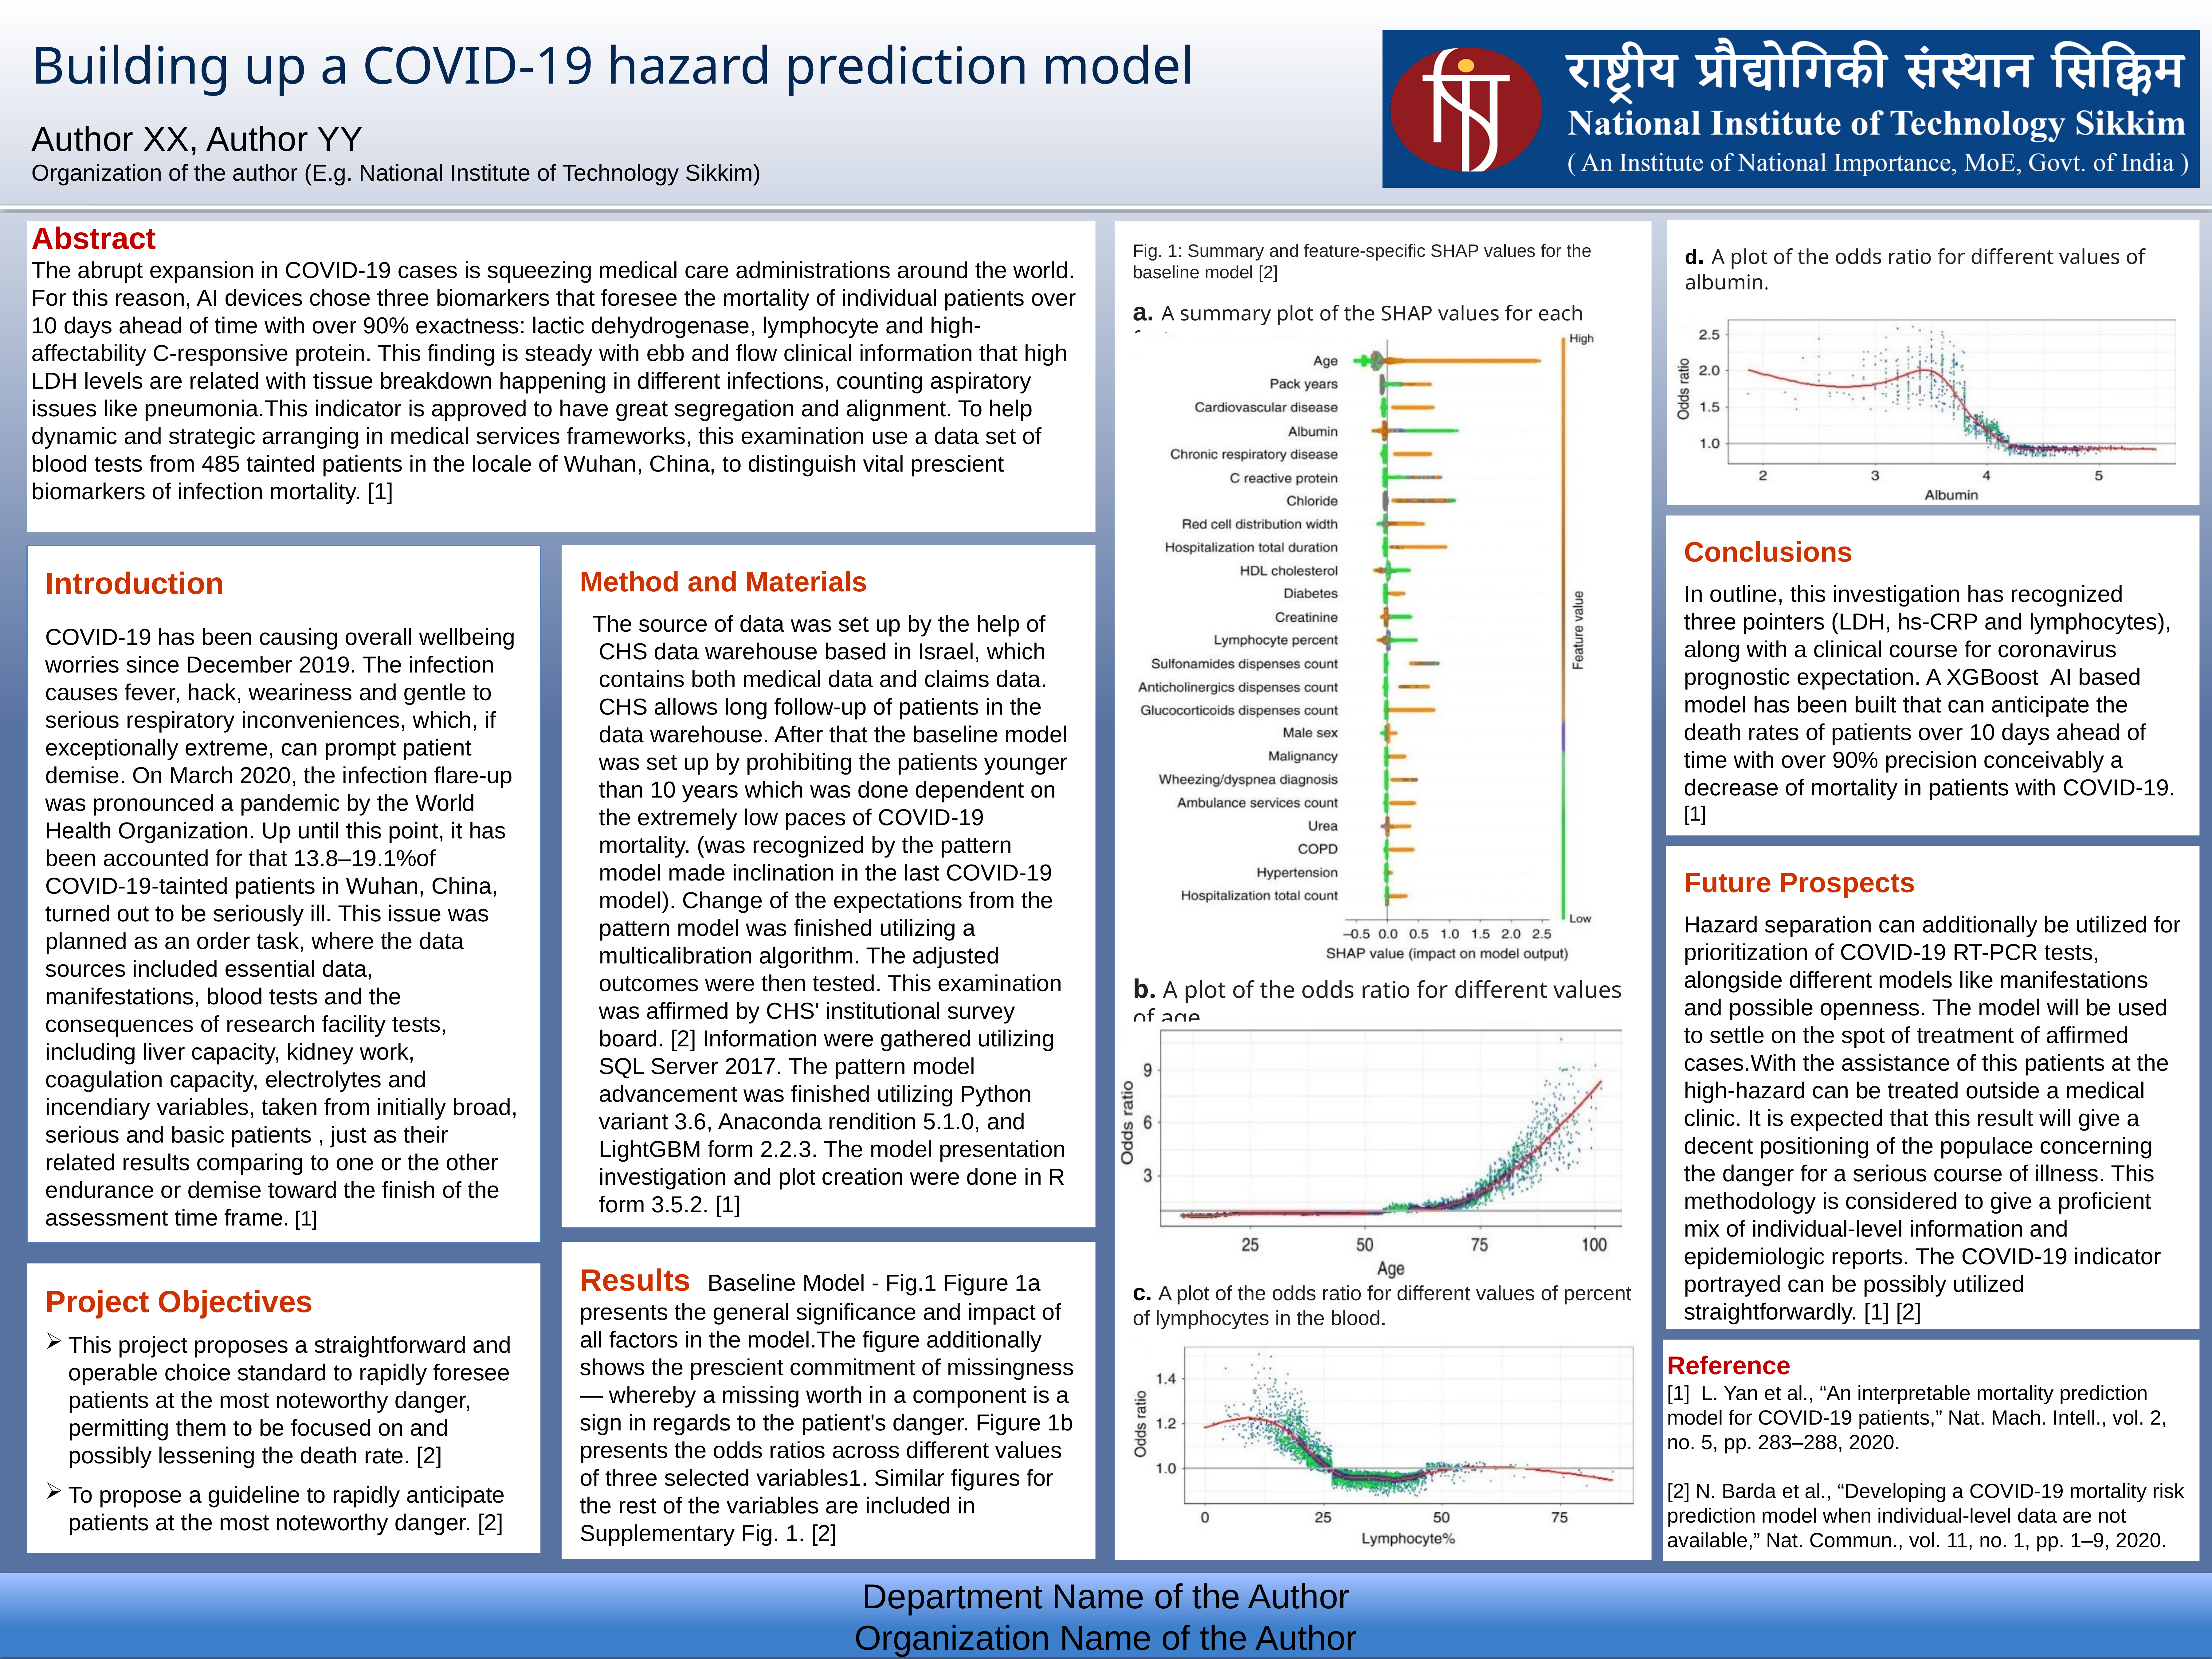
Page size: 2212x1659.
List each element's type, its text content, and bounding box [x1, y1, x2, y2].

text_box Department Name of the Author Organization Name of the Author [0, 1573, 2212, 1657]
text_box Results Baseline Model - Fig.1 Figure 1a presents the general significance and impact of all factors in the model.The figure additionally shows the prescient commitment of missingness — whereby a missing worth in a component is a sign in regards to the patient's danger. Figure 1b presents the odds ratios across different values of three selected variables1. Similar figures for the rest of the variables are included in Supplementary Fig. 1. [2] [562, 1242, 1096, 1559]
text_box Abstract The abrupt expansion in COVID-19 cases is squeezing medical care administrations around the world. For this reason, AI devices chose three biomarkers that foresee the mortality of individual patients over 10 days ahead of time with over 90% exactness: lactic dehydrogenase, lymphocyte and high-affectability C-responsive protein. This finding is steady with ebb and flow clinical information that high LDH levels are related with tissue breakdown happening in different infections, counting aspiratory issues like pneumonia.This indicator is approved to have great segregation and alignment. To help dynamic and strategic arranging in medical services frameworks, this examination use a data set of blood tests from 485 tainted patients in the locale of Wuhan, China, to distinguish vital prescient biomarkers of infection mortality. [1] [26, 220, 1096, 532]
text_box Building up a COVID-19 hazard prediction model [27, 30, 1381, 96]
picture [1119, 1021, 1622, 1280]
text_box Author XX, Author YY Organization of the author (E.g. National Institute of Technology Sikkim) [27, 114, 2124, 204]
text_box d. A plot of the odds ratio for different values of albumin. [1667, 220, 2200, 505]
text_box Introduction COVID-19 has been causing overall wellbeing worries since December 2019. The infection causes fever, hack, weariness and gentle to serious respiratory inconveniences, which, if exceptionally extreme, can prompt patient demise. On March 2020, the infection flare-up was pronounced a pandemic by the World Health Organization. Up until this point, it has been accounted for that 13.8–19.1%of COVID-19-tainted patients in Wuhan, China, turned out to be seriously ill. This issue was planned as an order task, where the data sources included essential data, manifestations, blood tests and the consequences of research facility tests, including liver capacity, kidney work, coagulation capacity, electrolytes and incendiary variables, taken from initially broad, serious and basic patients , just as their related results comparing to one or the other endurance or demise toward the finish of the assessment time frame. [1] [26, 545, 541, 1243]
picture [1126, 333, 1605, 963]
picture [1673, 311, 2176, 505]
text_box Fig. 1: Summary and feature-specific SHAP values for the baseline model [2] a. A summary plot of the SHAP values for each feature. b. A plot of the odds ratio for different values of age. c. A plot of the odds ratio for different values of percent of lymphocytes in the blood. [1115, 221, 1652, 1560]
text_box Conclusions In outline, this investigation has recognized three pointers (LDH, hs-CRP and lymphocytes), along with a clinical course for coronavirus prognostic expectation. A XGBoost AI based model has been built that can anticipate the death rates of patients over 10 days ahead of time with over 90% precision conceivably a decrease of mortality in patients with COVID-19. [1] [1666, 515, 2200, 836]
picture [1382, 30, 2200, 188]
text_box Project Objectives This project proposes a straightforward and operable choice standard to rapidly foresee patients at the most noteworthy danger, permitting them to be focused on and possibly lessening the death rate. [2] To propose a guideline to rapidly anticipate patients at the most noteworthy danger. [2] [27, 1263, 541, 1553]
picture [1131, 1336, 1636, 1559]
text_box Reference [1] L. Yan et al., “An interpretable mortality prediction model for COVID-19 patients,” Nat. Mach. Intell., vol. 2, no. 5, pp. 283–288, 2020. [2] N. Barda et al., “Developing a COVID-19 mortality risk prediction model when individual-level data are not available,” Nat. Commun., vol. 11, no. 1, pp. 1–9, 2020. [1662, 1339, 2200, 1561]
text_box Author XX, Author YY Organization of the author (E.g. National Institute of Technology Sikkim) [27, 213, 2124, 218]
text_box Future Prospects Hazard separation can additionally be utilized for prioritization of COVID-19 RT-PCR tests, alongside different models like manifestations and possible openness. The model will be used to settle on the spot of treatment of affirmed cases.With the assistance of this patients at the high-hazard can be treated outside a medical clinic. It is expected that this result will give a decent positioning of the populace concerning the danger for a serious course of illness. This methodology is considered to give a proficient mix of individual-level information and epidemiologic reports. The COVID-19 indicator portrayed can be possibly utilized straightforwardly. [1] [2] [1666, 846, 2200, 1329]
text_box Method and Materials The source of data was set up by the help of CHS data warehouse based in Israel, which contains both medical data and claims data. CHS allows long follow-up of patients in the data warehouse. After that the baseline model was set up by prohibiting the patients younger than 10 years which was done dependent on the extremely low paces of COVID-19 mortality. (was recognized by the pattern model made inclination in the last COVID-19 model). Change of the expectations from the pattern model was finished utilizing a multicalibration algorithm. The adjusted outcomes were then tested. This examination was affirmed by CHS' institutional survey board. [2] Information were gathered utilizing SQL Server 2017. The pattern model advancement was finished utilizing Python variant 3.6, Anaconda rendition 5.1.0, and LightGBM form 2.2.3. The model presentation investigation and plot creation were done in R form 3.5.2. [1] [562, 545, 1096, 1228]
